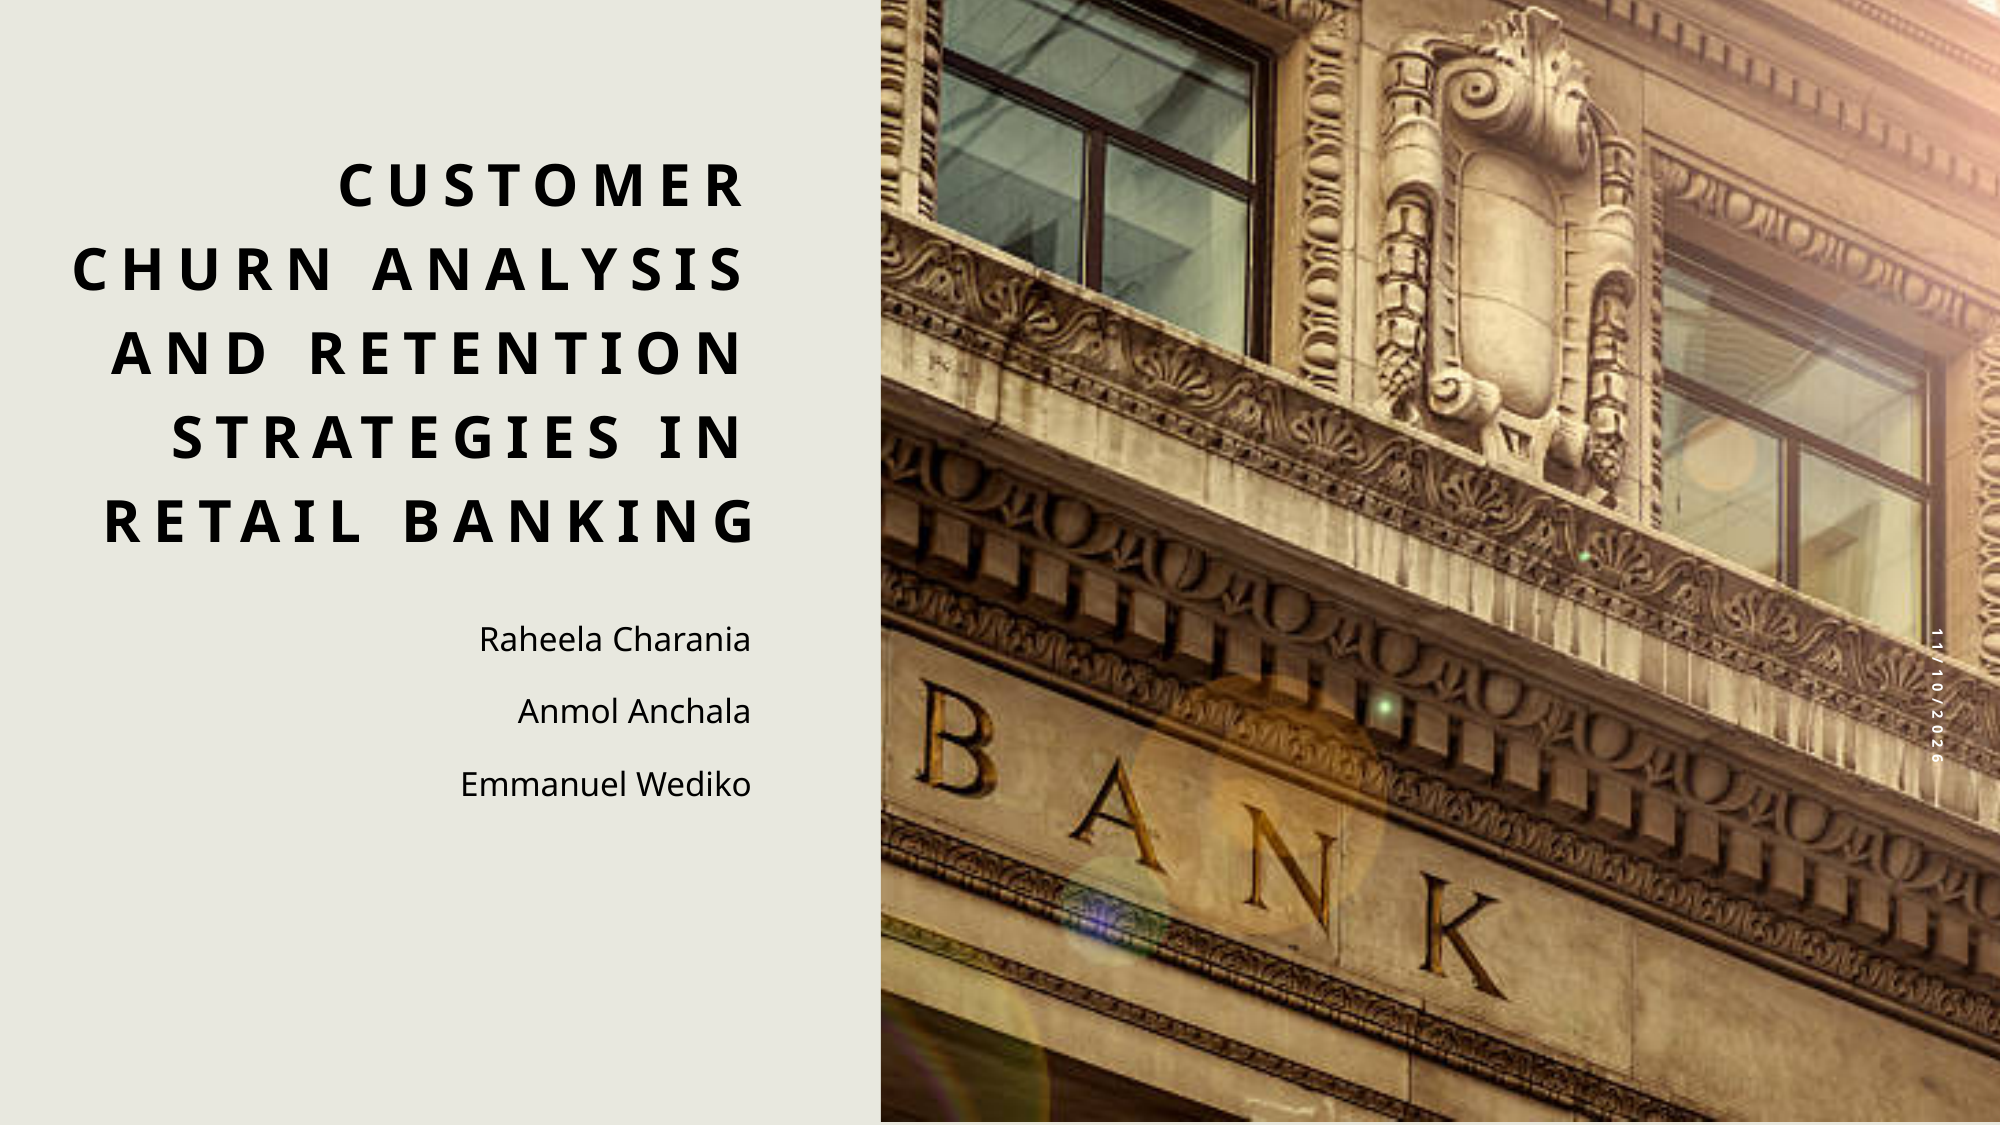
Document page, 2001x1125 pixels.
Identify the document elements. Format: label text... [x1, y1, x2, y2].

list Raheela Charania Anmol Anchala Emmanuel Wediko [235, 598, 768, 875]
title Customer Churn Analysis and Retention Strategies in Retail Banking [25, 226, 770, 562]
picture [880, 0, 2000, 1123]
